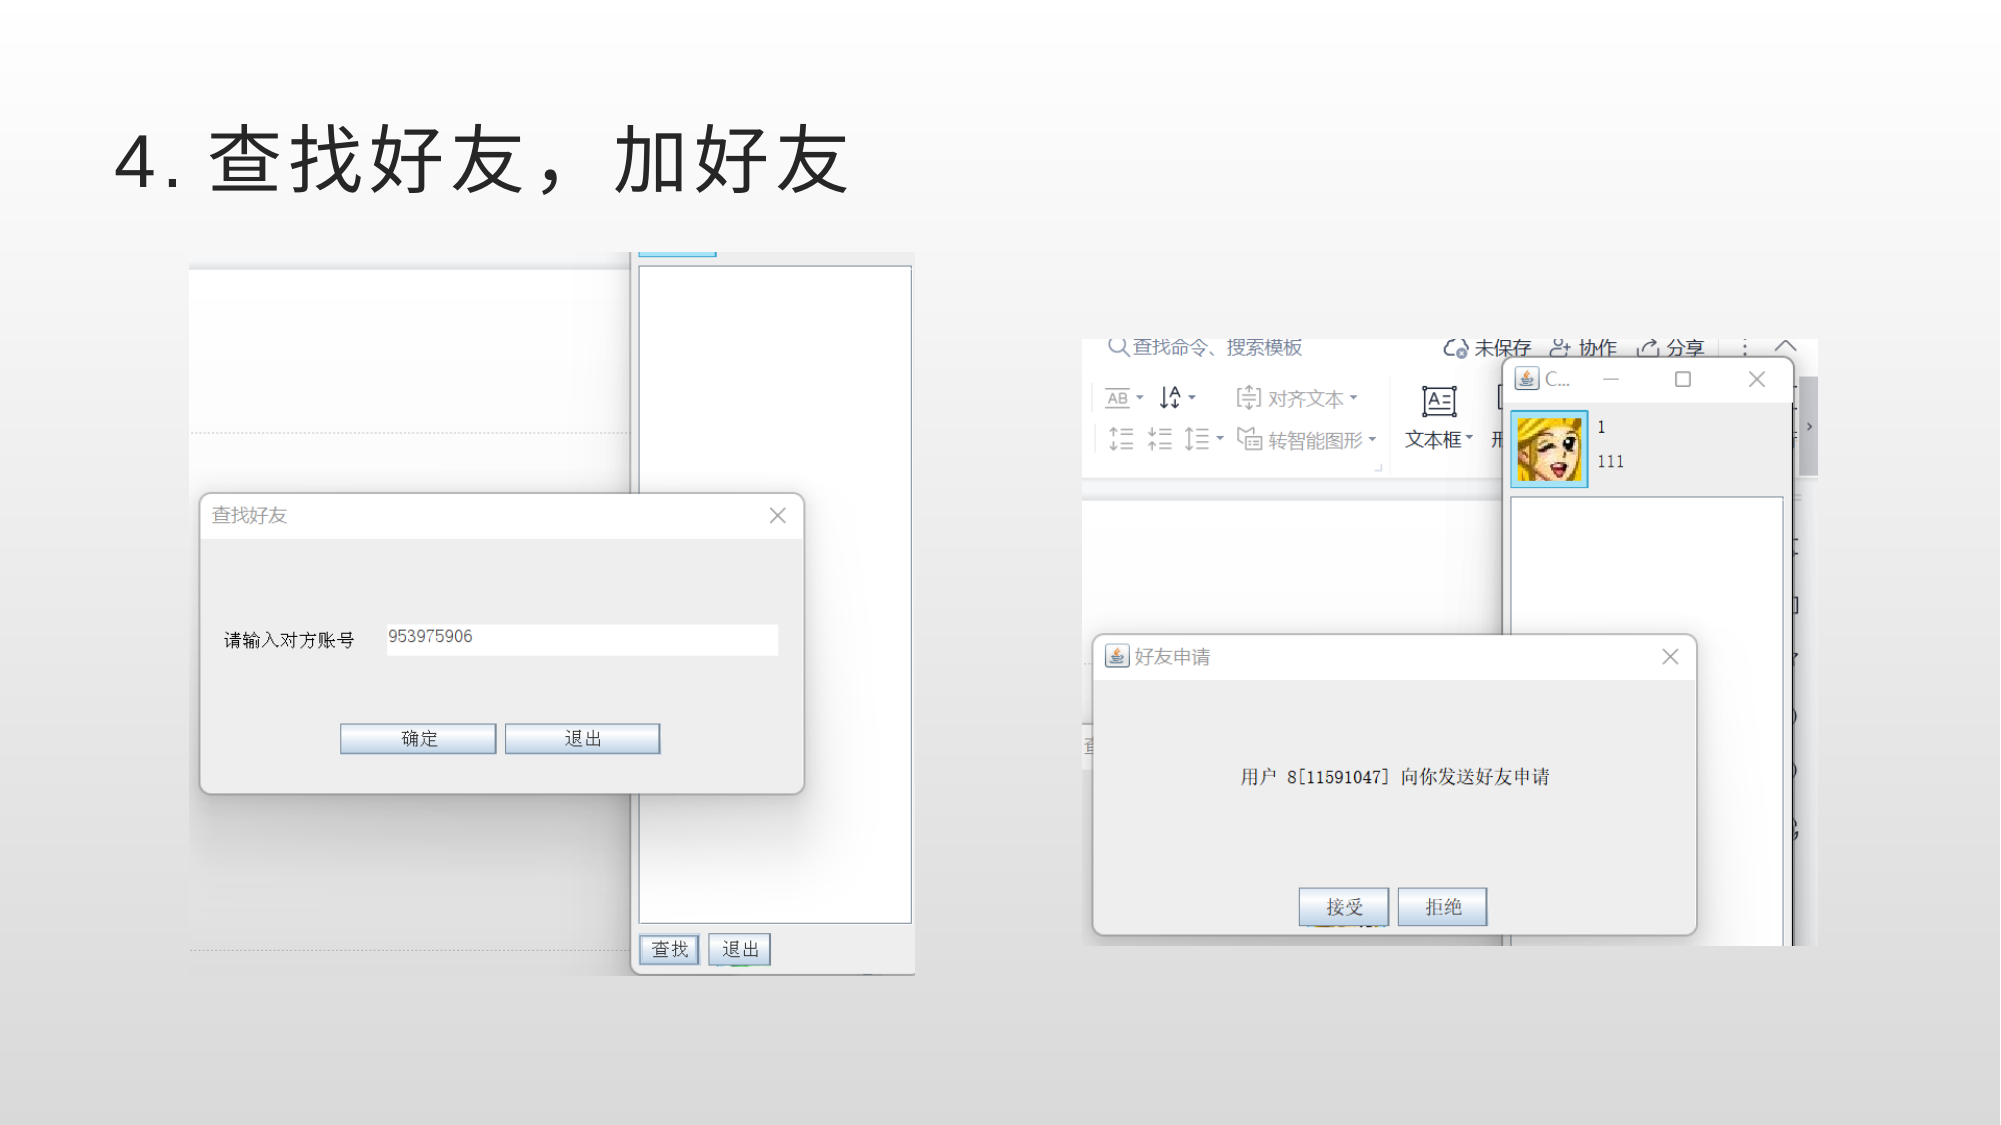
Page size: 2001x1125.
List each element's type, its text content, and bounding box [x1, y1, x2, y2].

picture [189, 252, 915, 976]
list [1082, 339, 1818, 946]
title 4.查找好友，加好友 [99, 99, 1900, 216]
